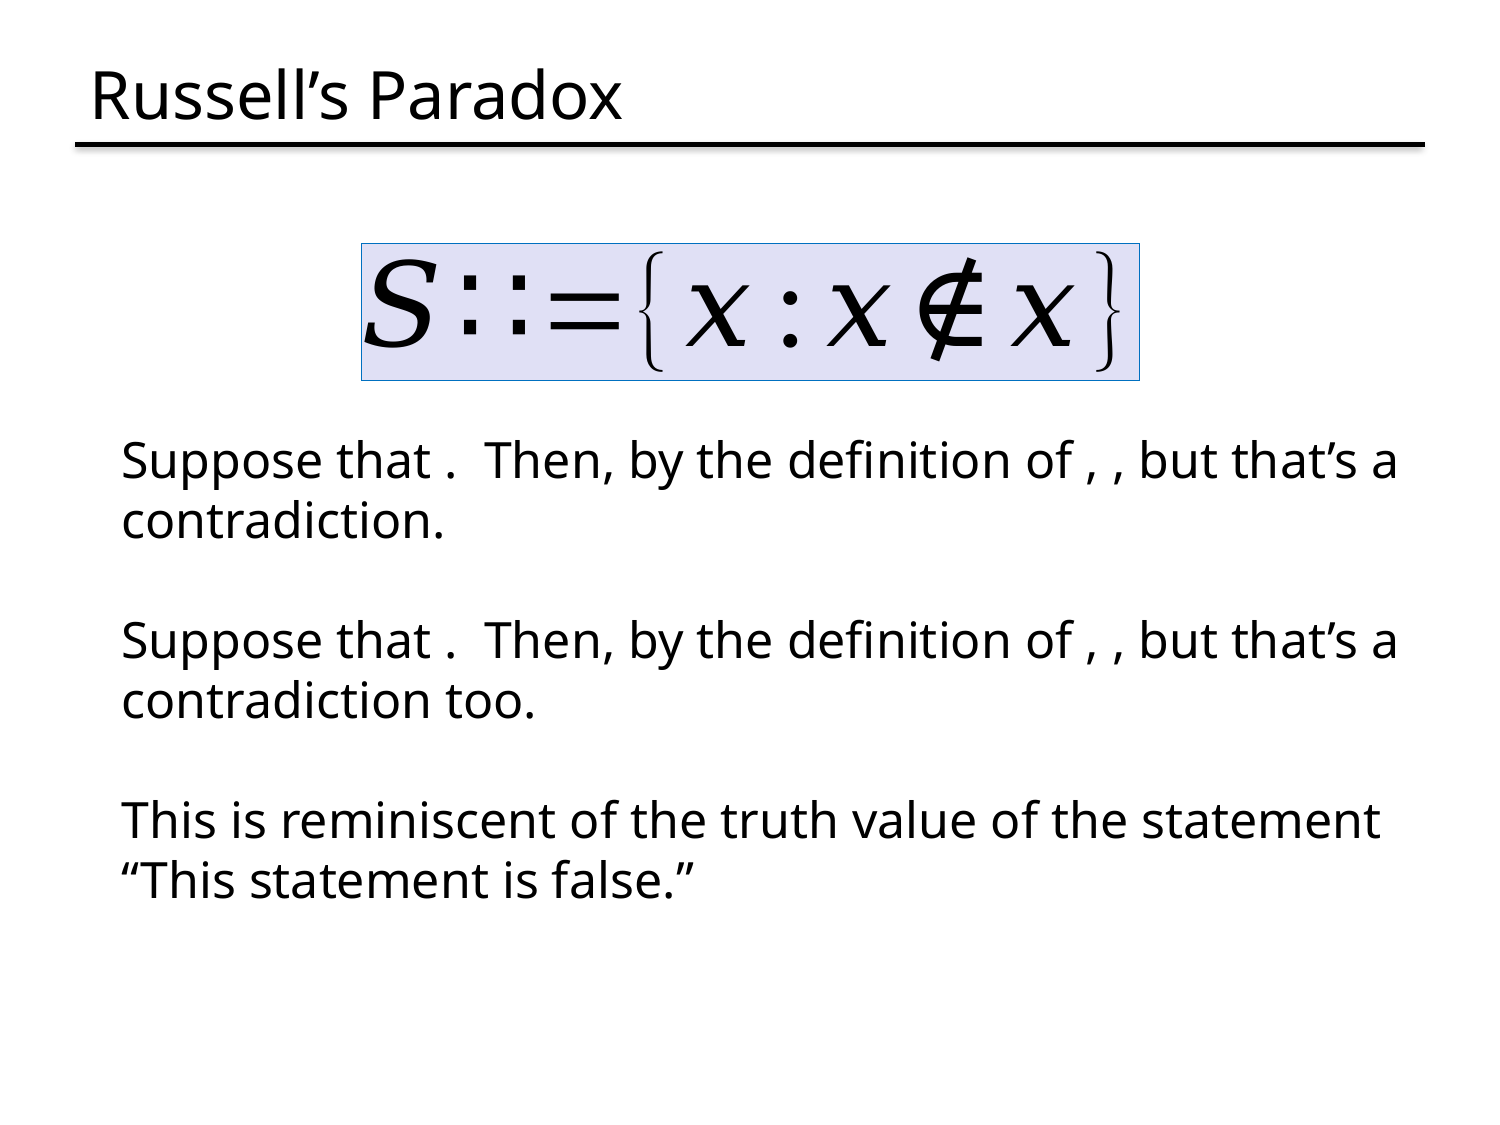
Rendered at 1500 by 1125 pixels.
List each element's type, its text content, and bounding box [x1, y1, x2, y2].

title Russell’s Paradox [75, 45, 1425, 145]
